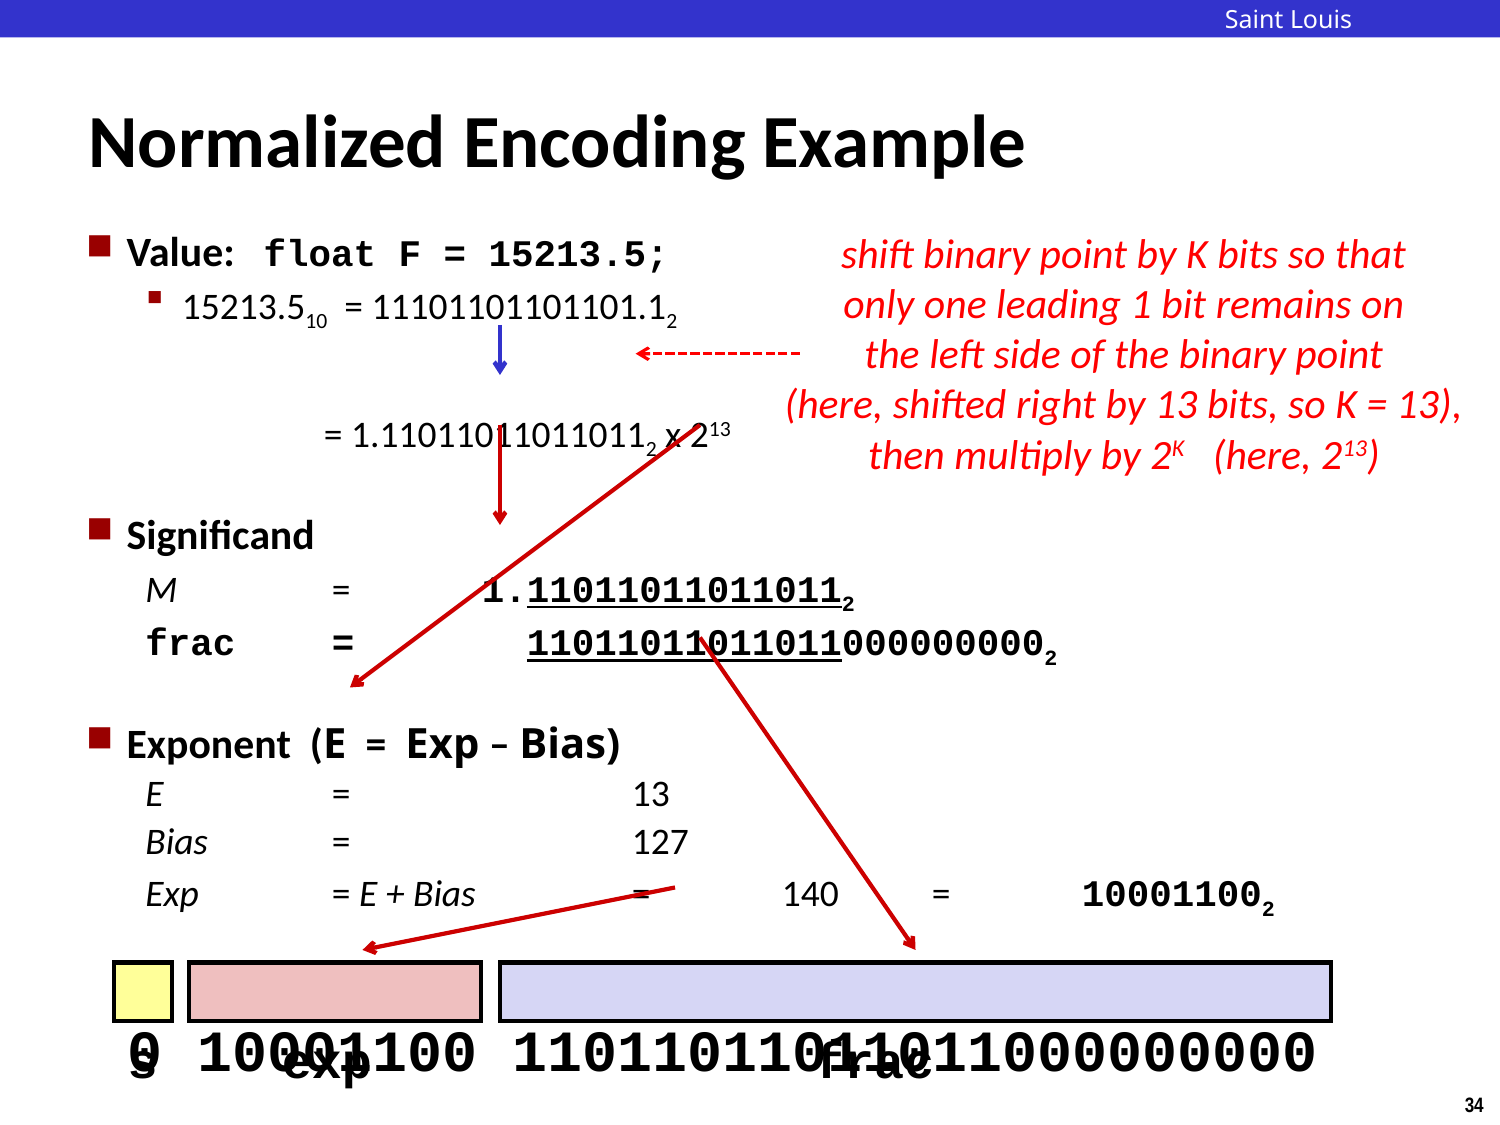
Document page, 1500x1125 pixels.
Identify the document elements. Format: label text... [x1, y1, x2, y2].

text_box shift binary point by K bits so that only one leading 1 bit remains on the left side of the binary point (here, shifted right by 13 bits, so K = 13), then multiply by 2K (here, 213) [769, 219, 1479, 485]
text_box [699, 637, 916, 951]
title Normalized Encoding Example [73, 90, 1283, 185]
text_box frac [799, 1020, 950, 1096]
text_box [349, 424, 701, 688]
list Value: float F = 15213.5; 15213.510 = 11101101101101.12 = 1.110110110110112 x 213 Significand M = 1.110110110110112 frac = 110110110110110000000002 Exponent (E = Exp – Bias) E = 13 Bias = 127 Exp = E + Bias = 140 = 100011002 0 10001100 11011011011011000000000 [74, 224, 1430, 1051]
text_box exp [266, 1020, 387, 1096]
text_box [362, 887, 676, 951]
text_box s [112, 1020, 173, 1096]
